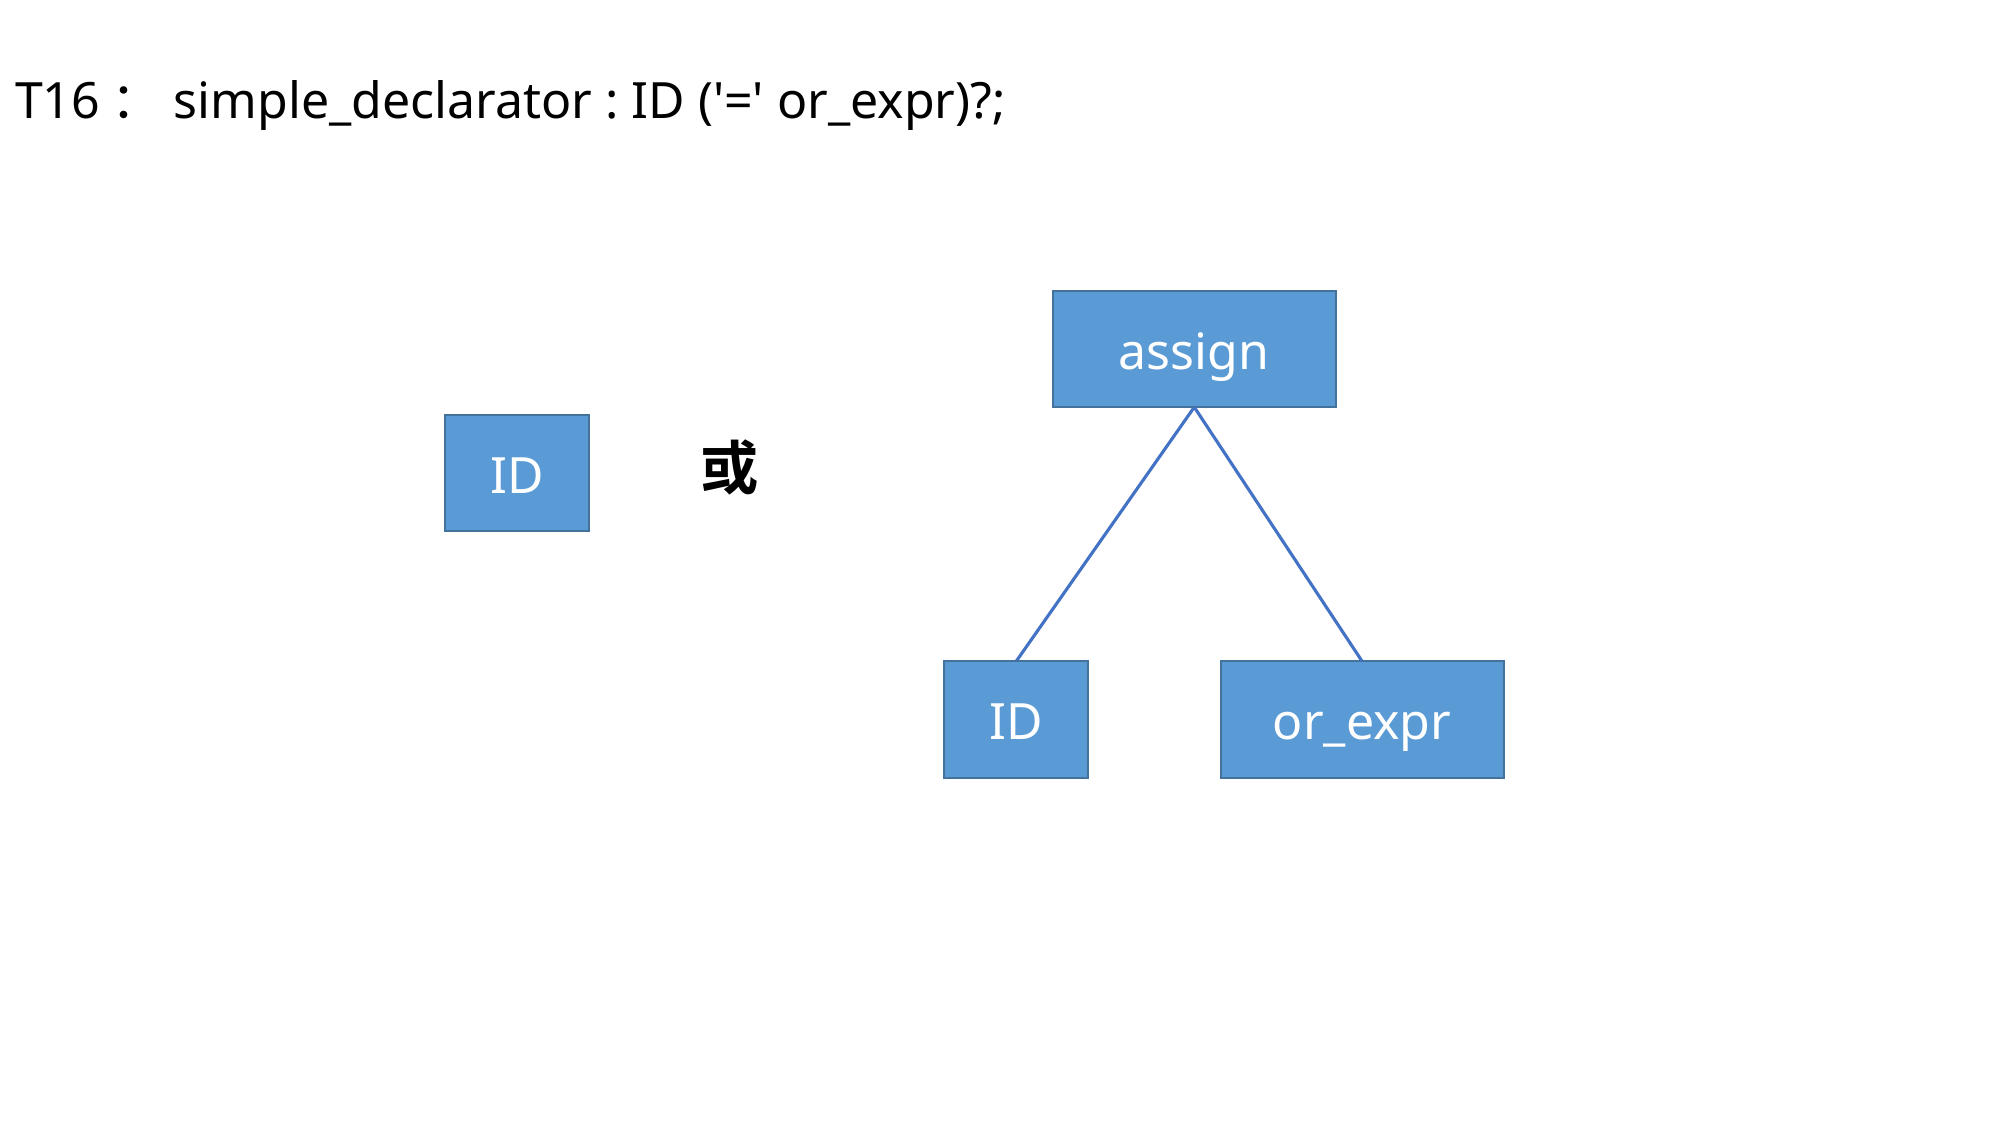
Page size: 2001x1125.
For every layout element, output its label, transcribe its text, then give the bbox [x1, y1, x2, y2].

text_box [1016, 407, 1194, 662]
text_box assign [1052, 290, 1337, 407]
text_box or_expr [1220, 660, 1505, 779]
text_box ID [943, 660, 1089, 779]
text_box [1194, 407, 1363, 662]
text_box 或 [685, 423, 774, 509]
text_box ID [444, 414, 590, 532]
text_box T16：simple_declarator : ID ('=' or_expr)?; [0, 60, 1302, 137]
